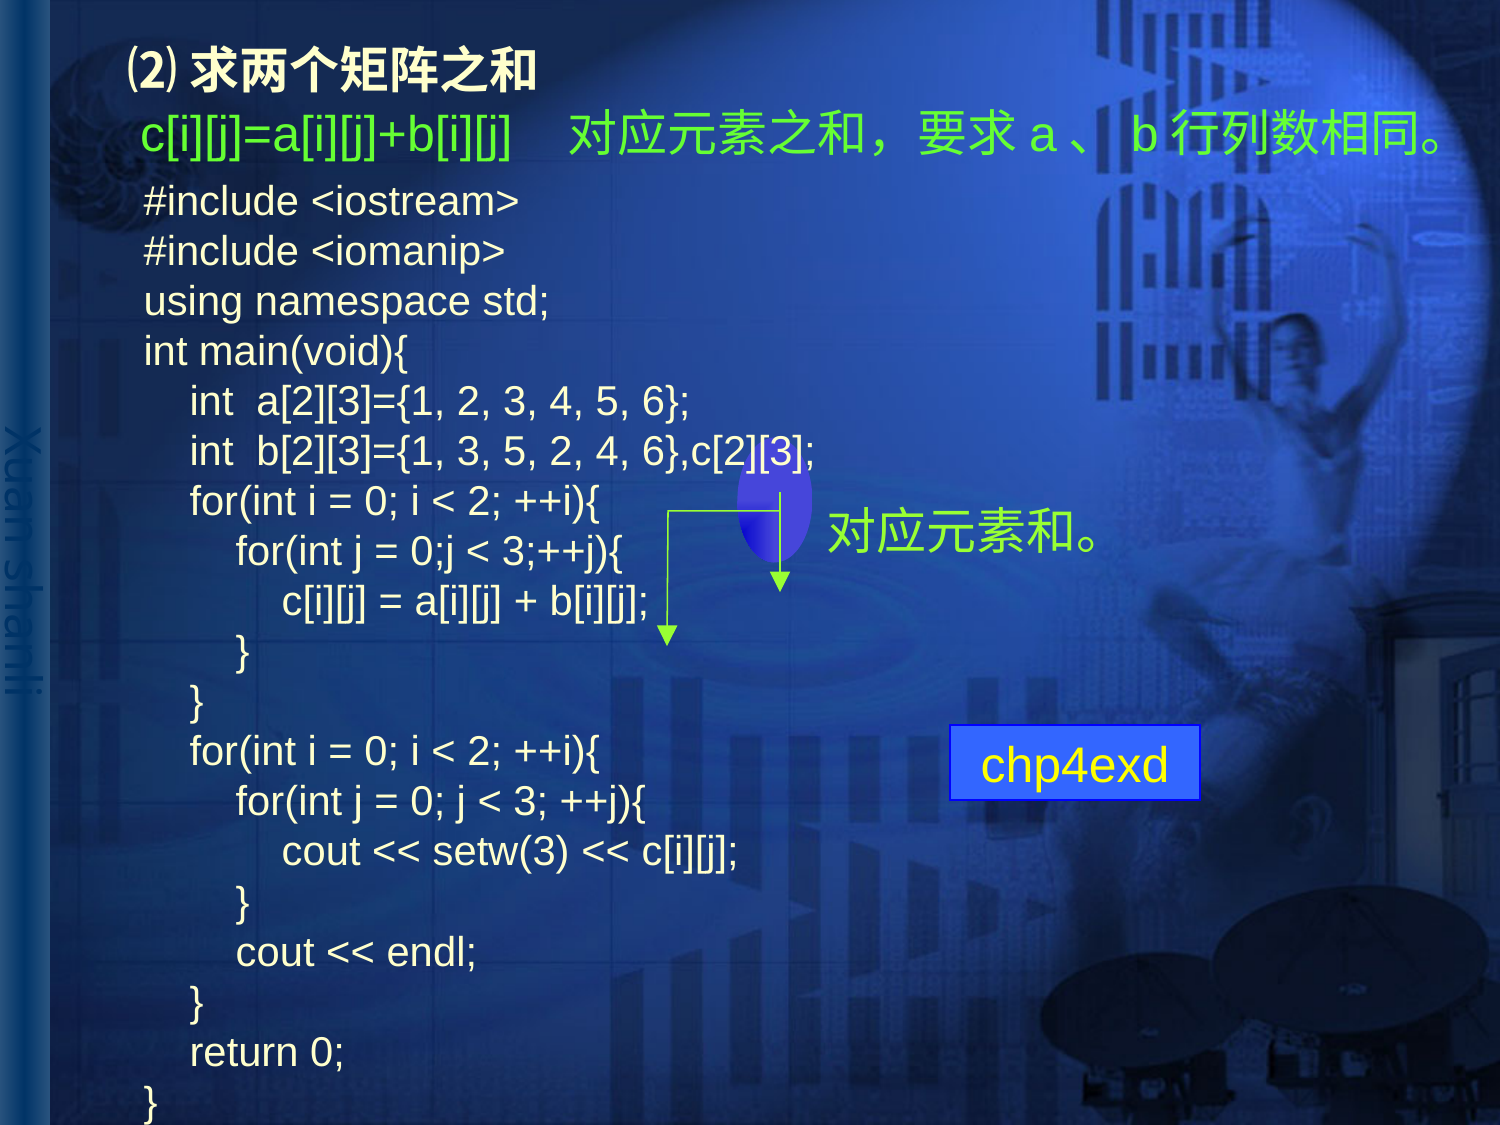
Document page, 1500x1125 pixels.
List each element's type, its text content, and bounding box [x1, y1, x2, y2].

text_box 对应元素和。 [792, 492, 1159, 592]
title ⑵求两个矩阵之和 [112, 30, 1388, 106]
text_box #include <iostream> #include <iomanip> using namespace std; int main(void){ int a[2][3]={1, 2, 3, 4, 5, 6}; int b[2][3]={1, 3, 5, 2, 4, 6},c[2][3]; for(int i = 0; i < 2; ++i){ for(int j = 0;j < 3;++j){ c[i][j] = a[i][j] + b[i][j]; } } for(int i = 0; i < 2; ++i){ for(int j = 0; j < 3; ++j){ cout << setw(3) << c[i][j]; } cout << endl; } return 0; } [128, 166, 831, 1125]
text_box chp4exd [950, 724, 1201, 800]
text_box c[i][j]=a[i][j]+b[i][j] 对应元素之和，要求a、b行列数相同。 [125, 93, 1486, 169]
picture [50, 0, 1500, 1125]
text_box 对应元素和。 [656, 492, 791, 647]
